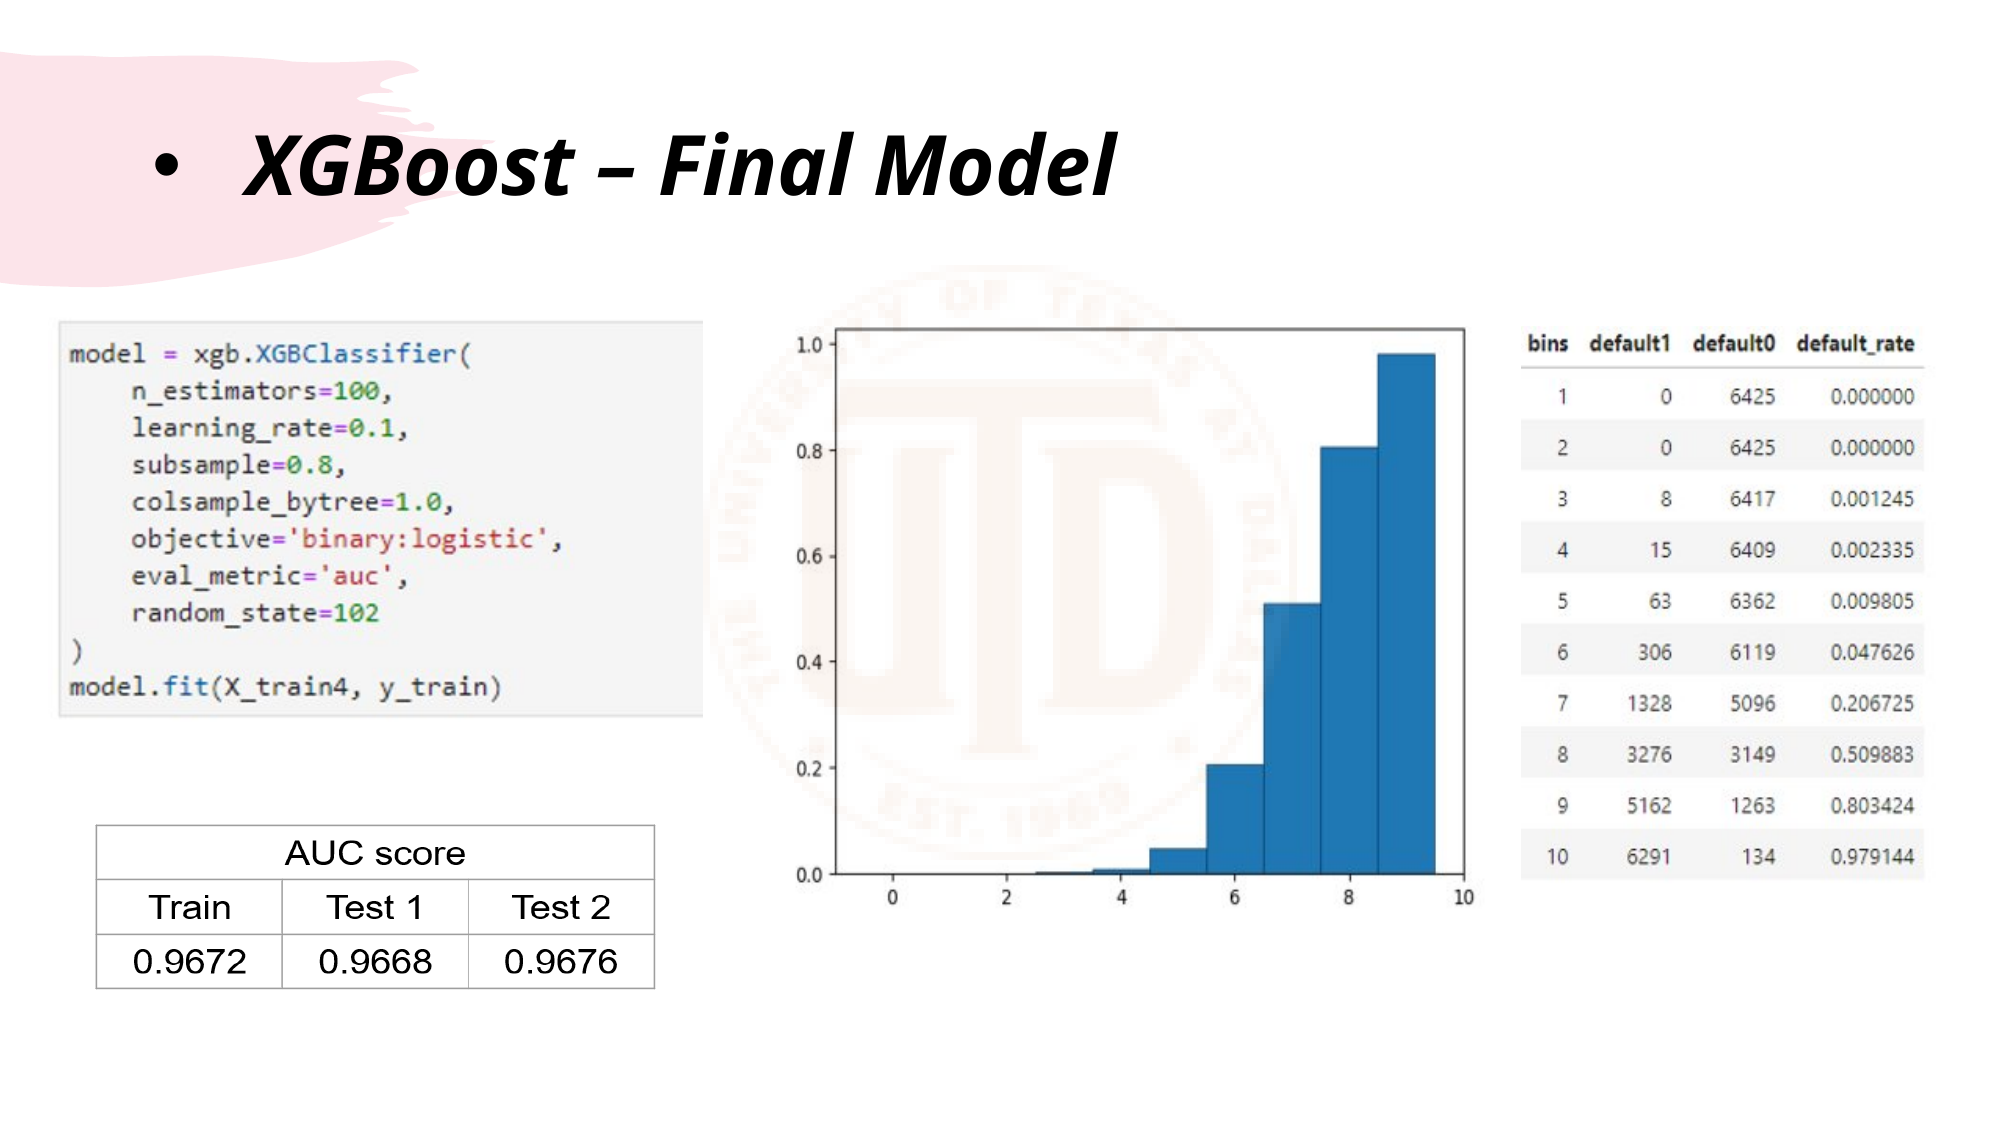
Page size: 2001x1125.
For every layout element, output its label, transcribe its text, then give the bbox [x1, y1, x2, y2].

picture [95, 821, 656, 1002]
title XGBoost – Final Model [137, 59, 1863, 278]
picture [48, 265, 1968, 921]
